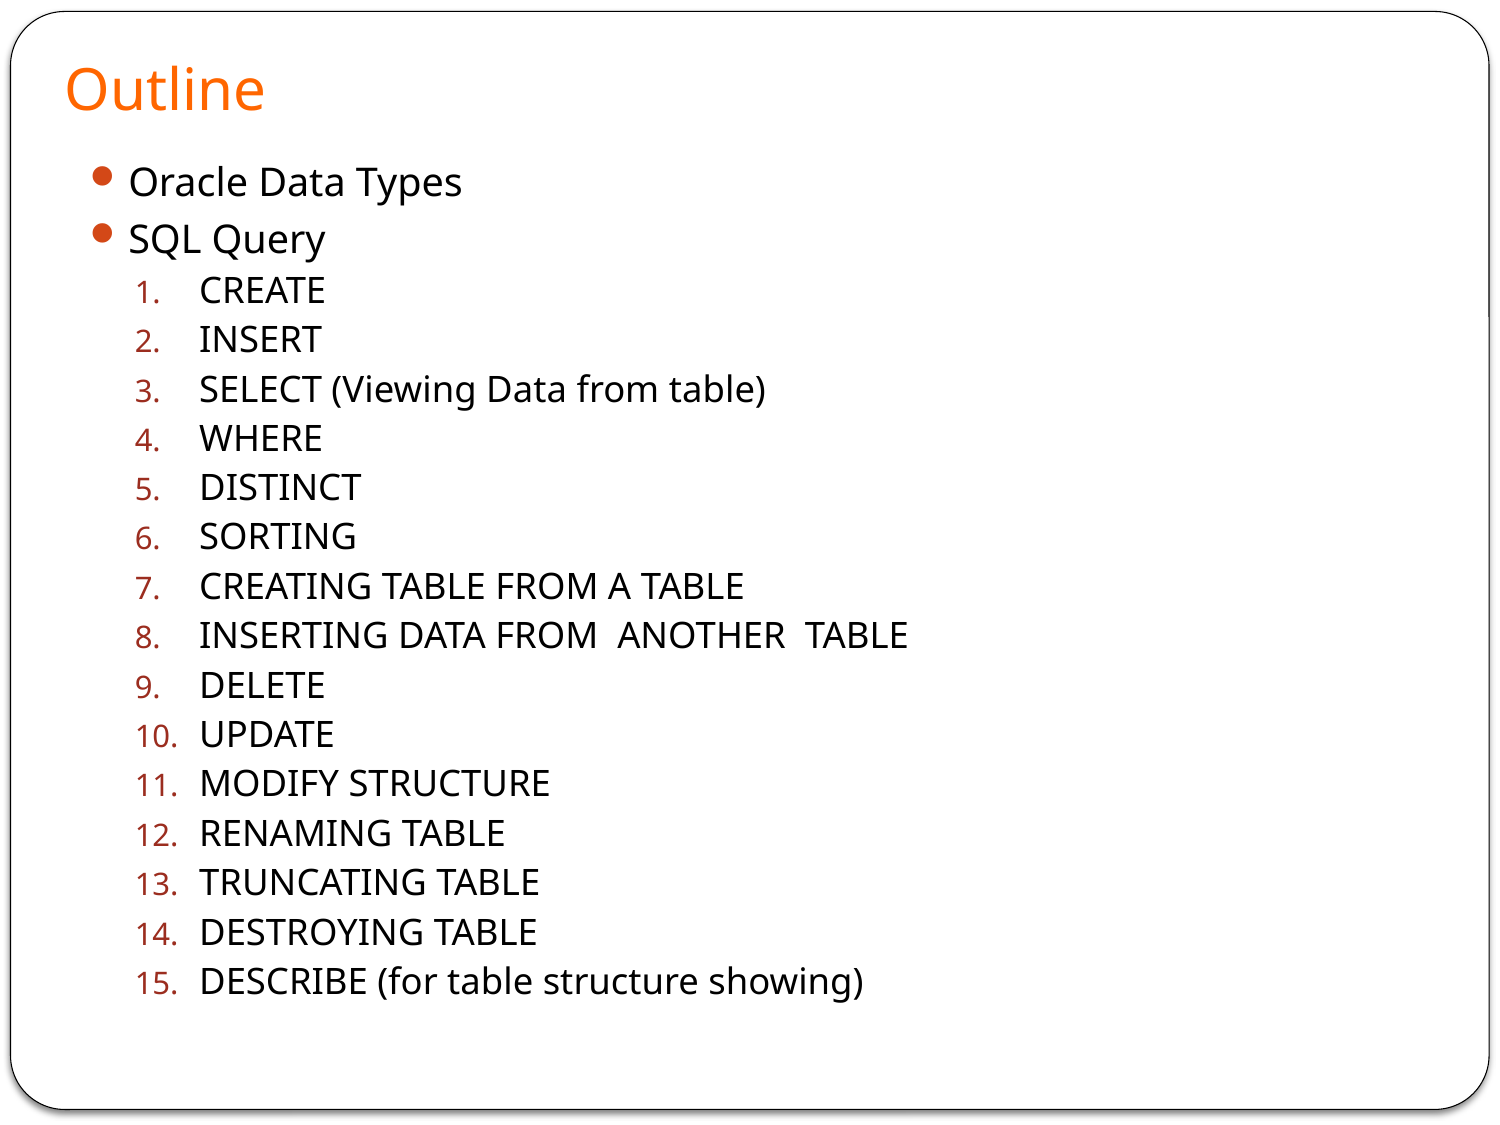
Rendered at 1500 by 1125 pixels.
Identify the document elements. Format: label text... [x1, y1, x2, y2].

title Outline [50, 45, 1425, 138]
list Oracle Data Types SQL Query CREATE INSERT SELECT (Viewing Data from table) WHERE DISTINCT SORTING CREATING TABLE FROM A TABLE INSERTING DATA FROM ANOTHER TABLE DELETE UPDATE MODIFY STRUCTURE RENAMING TABLE TRUNCATING TABLE DESTROYING TABLE DESCRIBE (for table structure showing) [75, 149, 1475, 1063]
